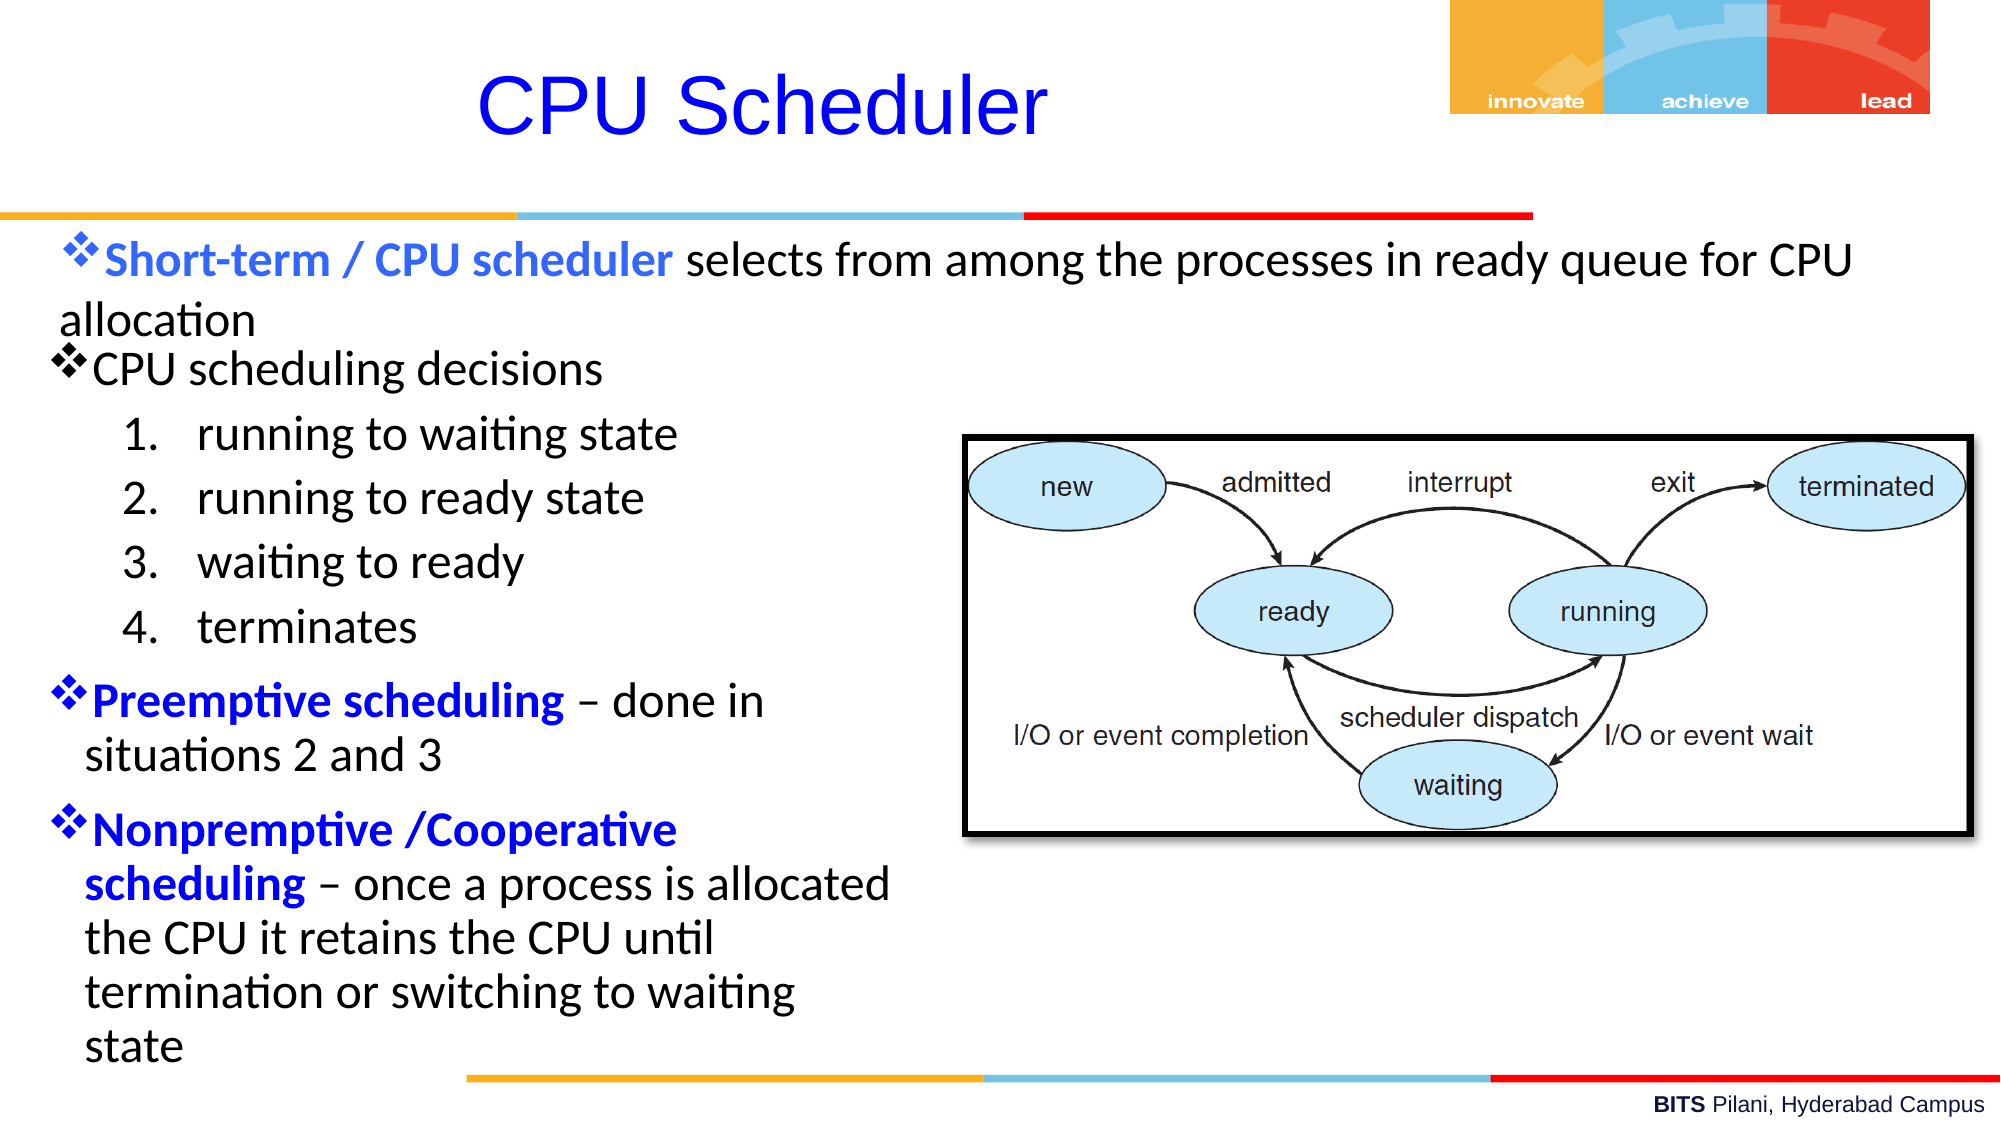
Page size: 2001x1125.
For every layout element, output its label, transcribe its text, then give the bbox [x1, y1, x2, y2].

text_box CPU Scheduler [65, 43, 1461, 159]
text_box Short-term / CPU scheduler selects from among the processes in ready queue for CPU allocation [44, 218, 2000, 354]
picture [1449, 0, 1930, 114]
text_box CPU scheduling decisions running to waiting state running to ready state waiting to ready terminates Preemptive scheduling – done in situations 2 and 3 Nonpremptive /Cooperative scheduling – once a process is allocated the CPU it retains the CPU until termination or switching to waiting state [32, 335, 913, 1121]
picture [967, 440, 1968, 832]
